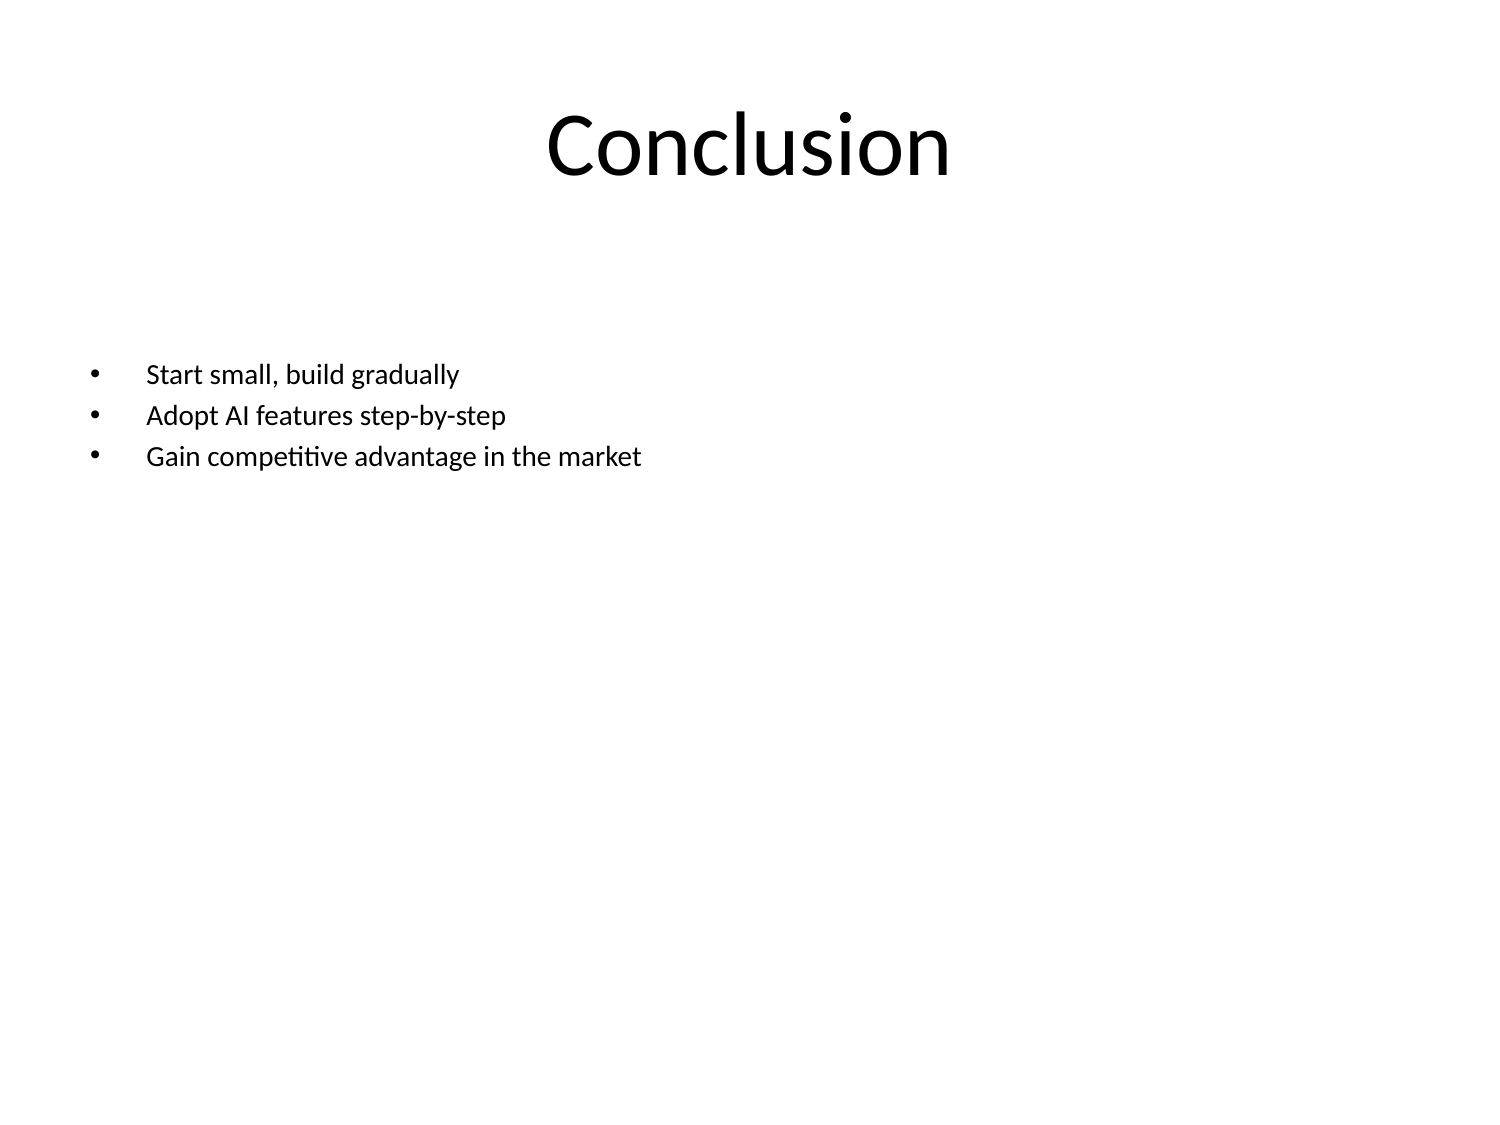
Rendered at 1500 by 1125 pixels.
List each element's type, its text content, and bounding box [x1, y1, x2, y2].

title Conclusion [75, 45, 1425, 233]
list Start small, build gradually Adopt AI features step-by-step Gain competitive advantage in the market [75, 262, 1425, 1005]
